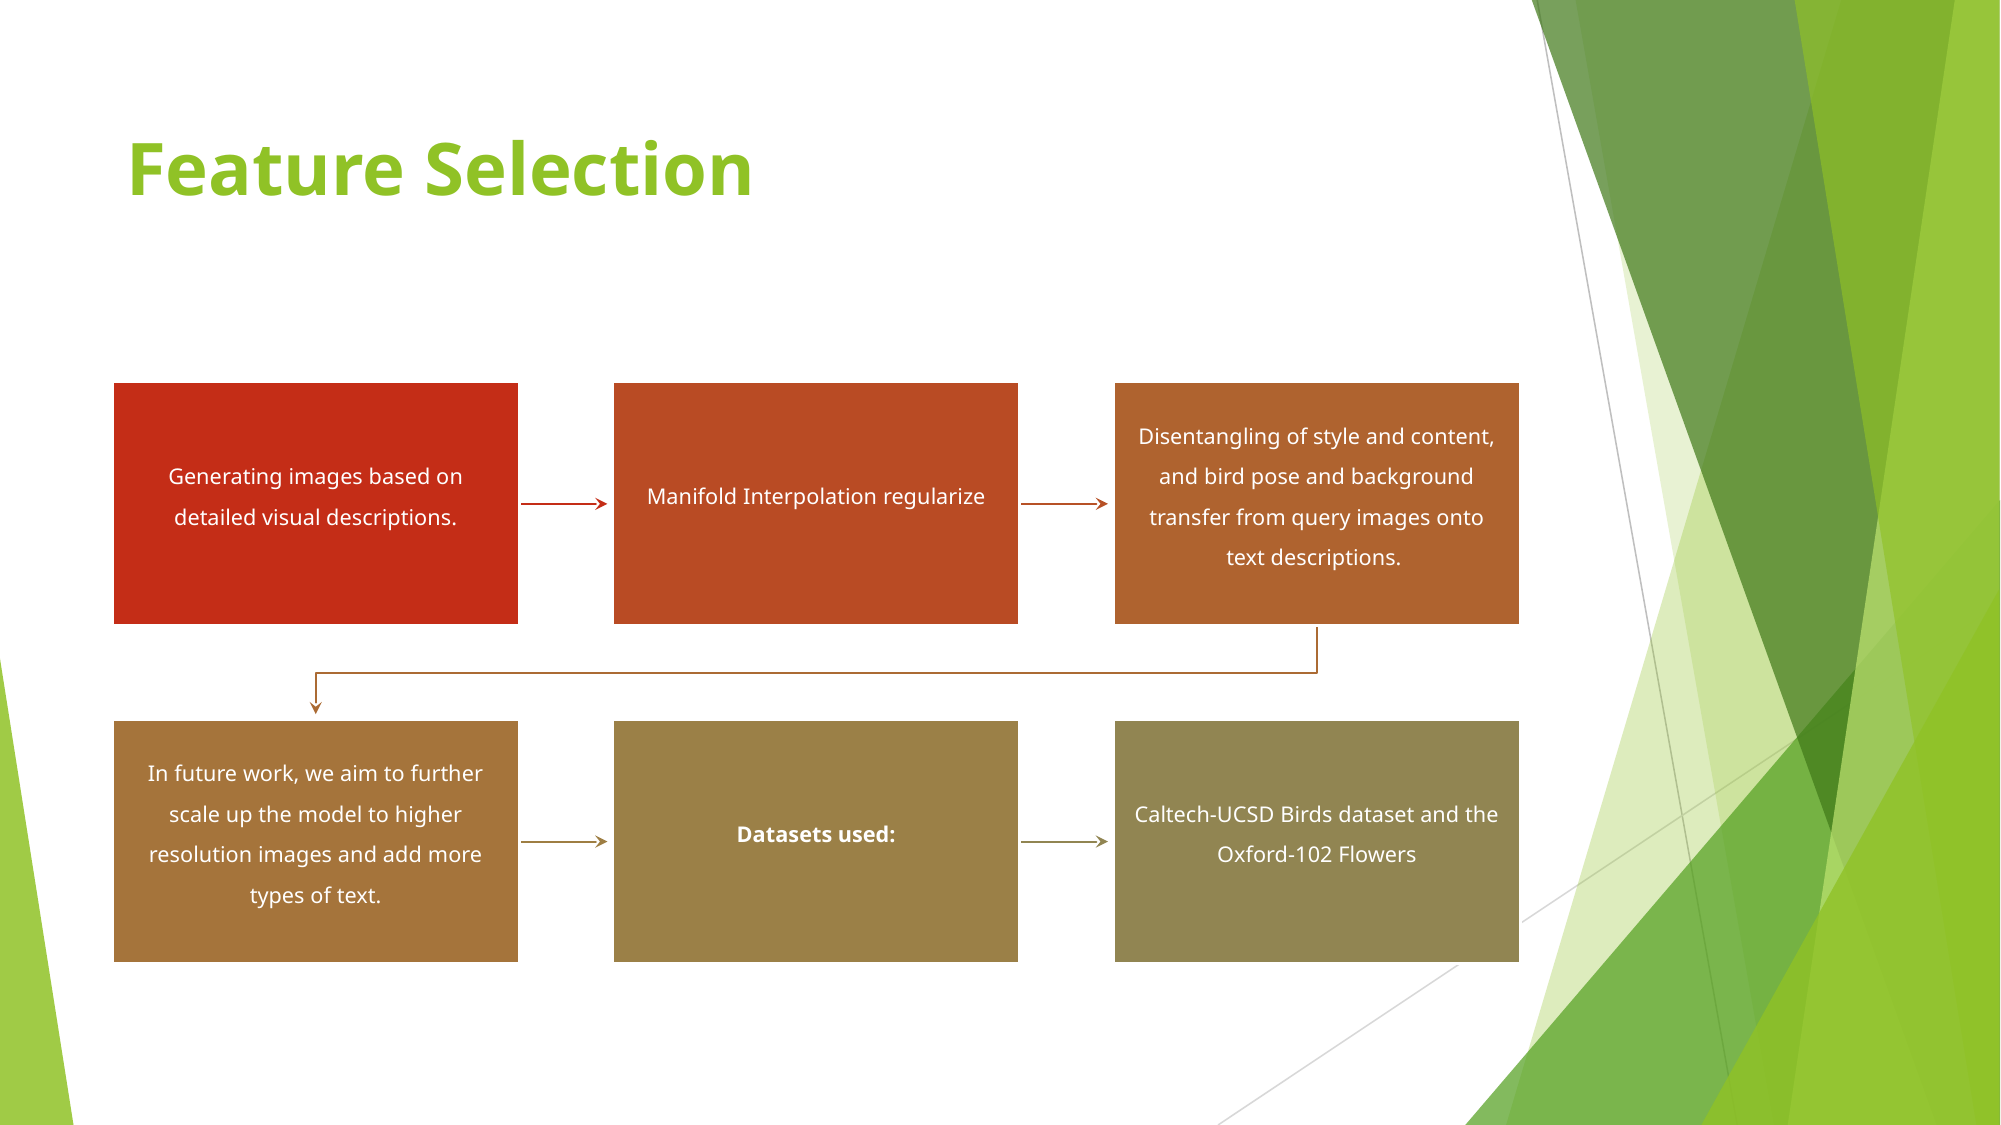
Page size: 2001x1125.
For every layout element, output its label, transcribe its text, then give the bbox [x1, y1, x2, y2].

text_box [111, 381, 1521, 964]
title Feature Selection [111, 99, 1522, 317]
